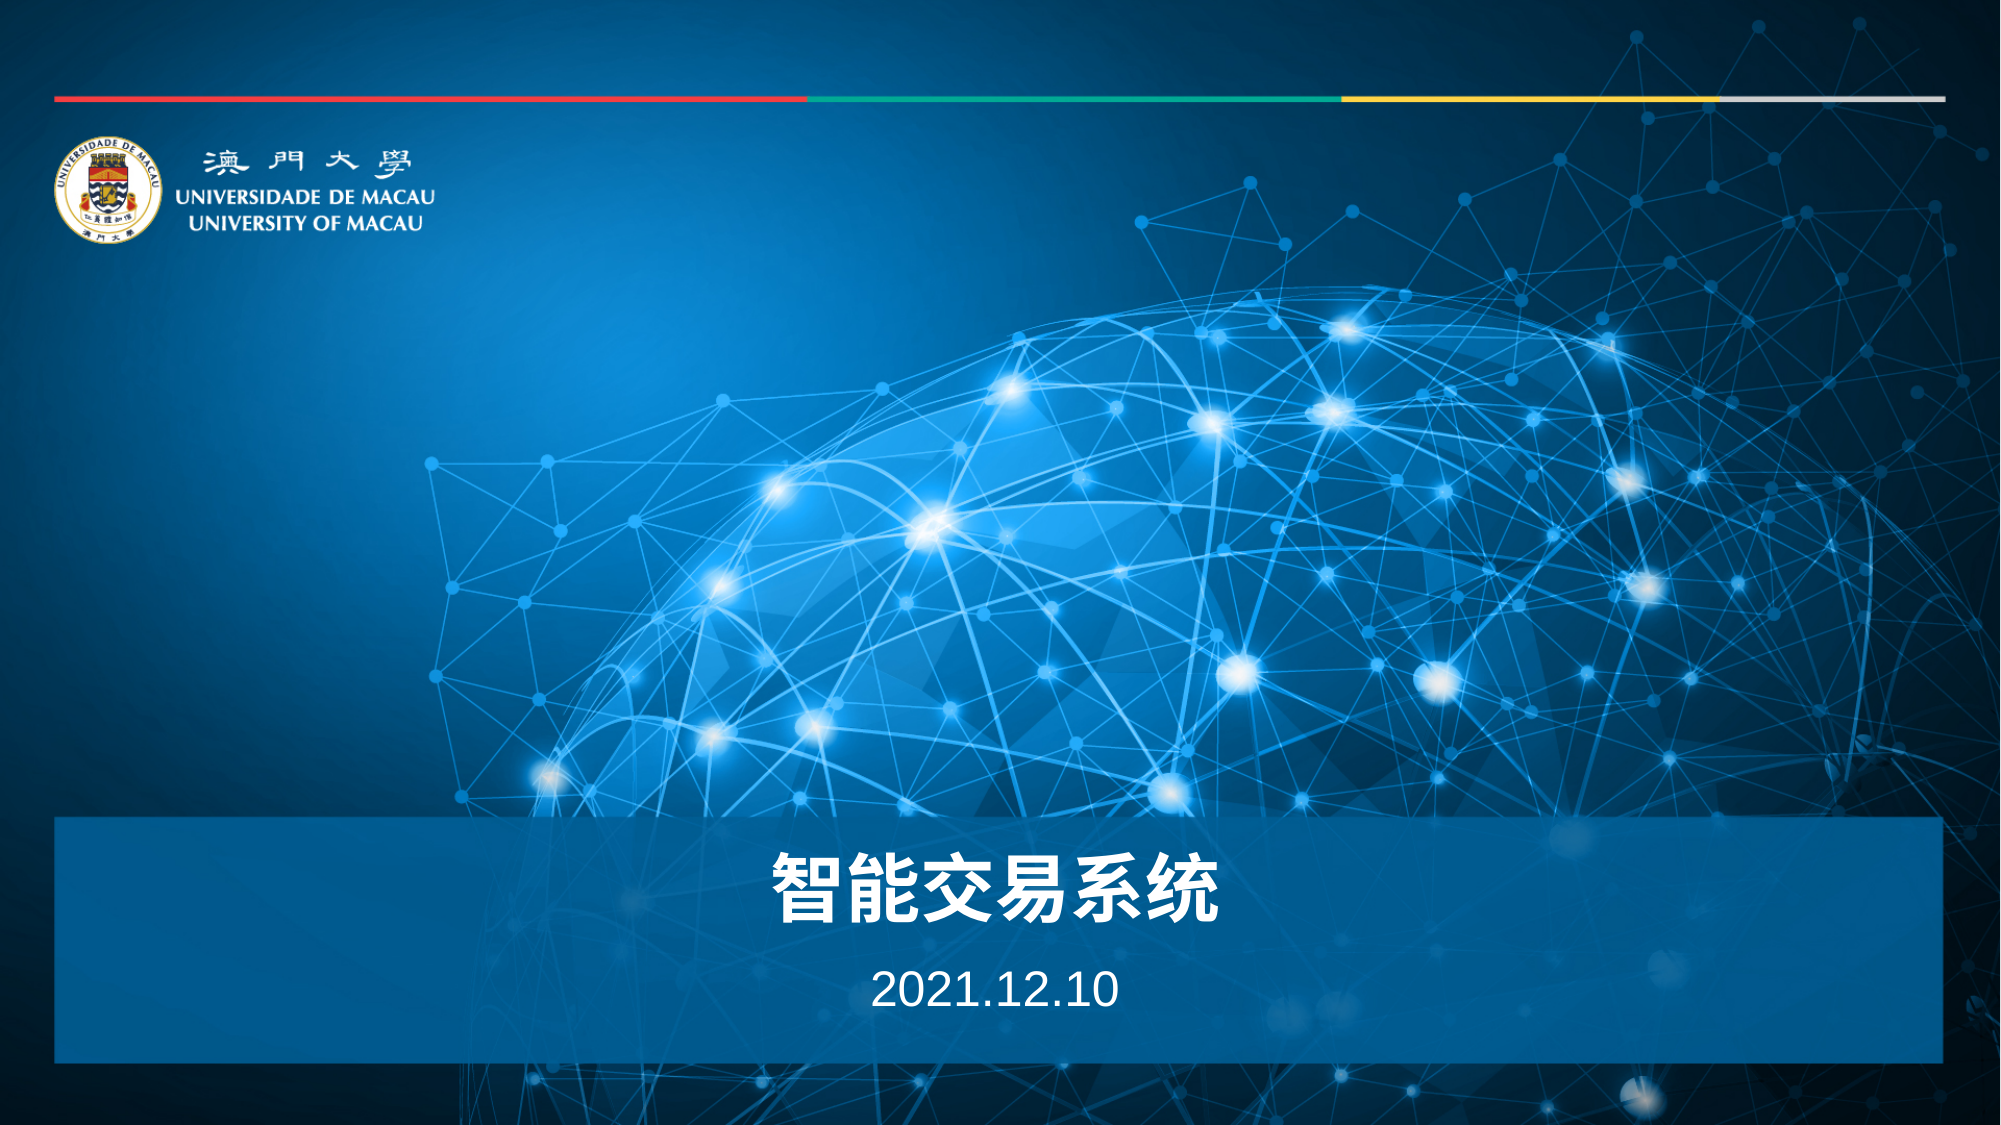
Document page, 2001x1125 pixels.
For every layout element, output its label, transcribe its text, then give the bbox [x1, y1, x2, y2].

picture [0, 0, 2001, 1125]
text_box 智能交易系统 2021.12.10 [546, 834, 1444, 1024]
